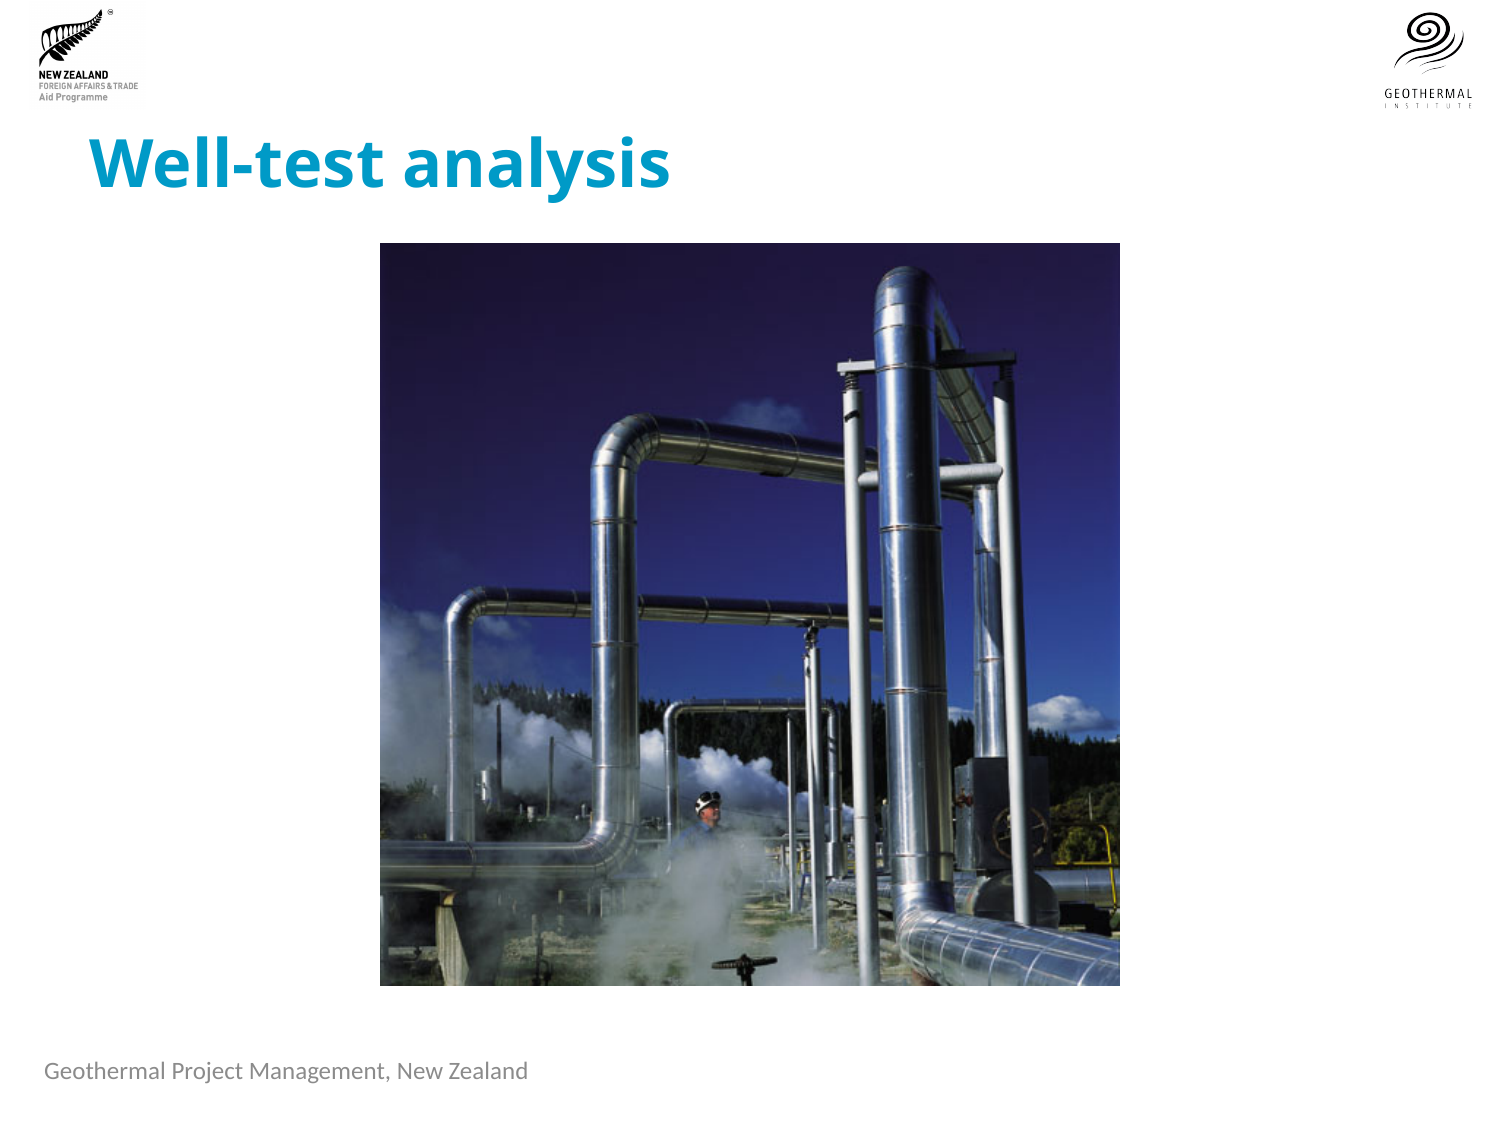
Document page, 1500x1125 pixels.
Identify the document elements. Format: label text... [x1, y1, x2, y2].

picture [29, 1, 146, 110]
picture [1377, 5, 1480, 110]
title Well-test analysis [75, 113, 1425, 244]
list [379, 243, 1121, 987]
